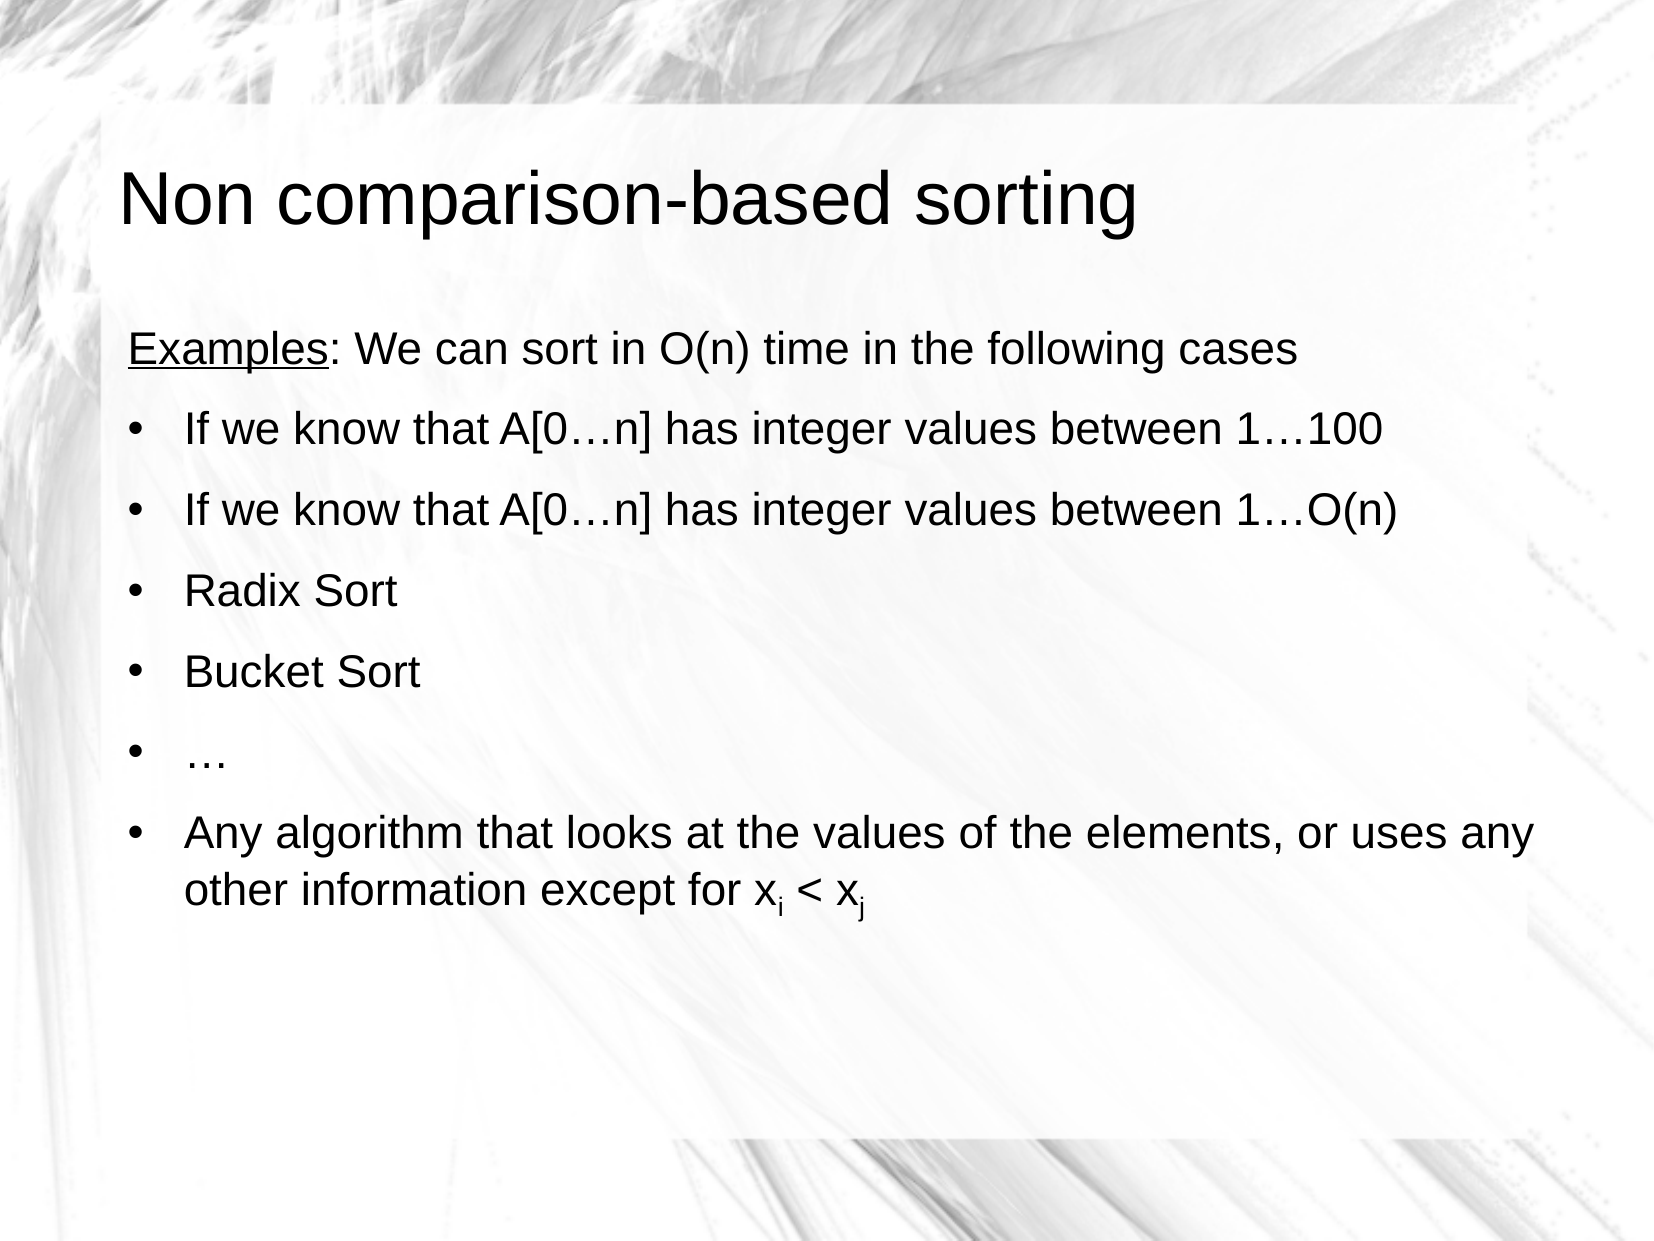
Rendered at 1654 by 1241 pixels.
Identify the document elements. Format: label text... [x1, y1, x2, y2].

list Examples: We can sort in O(n) time in the following cases If we know that A[0…n] has integer values between 1…100 If we know that A[0…n] has integer values between 1…O(n) Radix Sort Bucket Sort … Any algorithm that looks at the values of the elements, or uses any other information except for xi < xj [118, 319, 1571, 1109]
picture [0, 0, 1654, 1241]
title Non comparison-based sorting [118, 93, 1506, 299]
